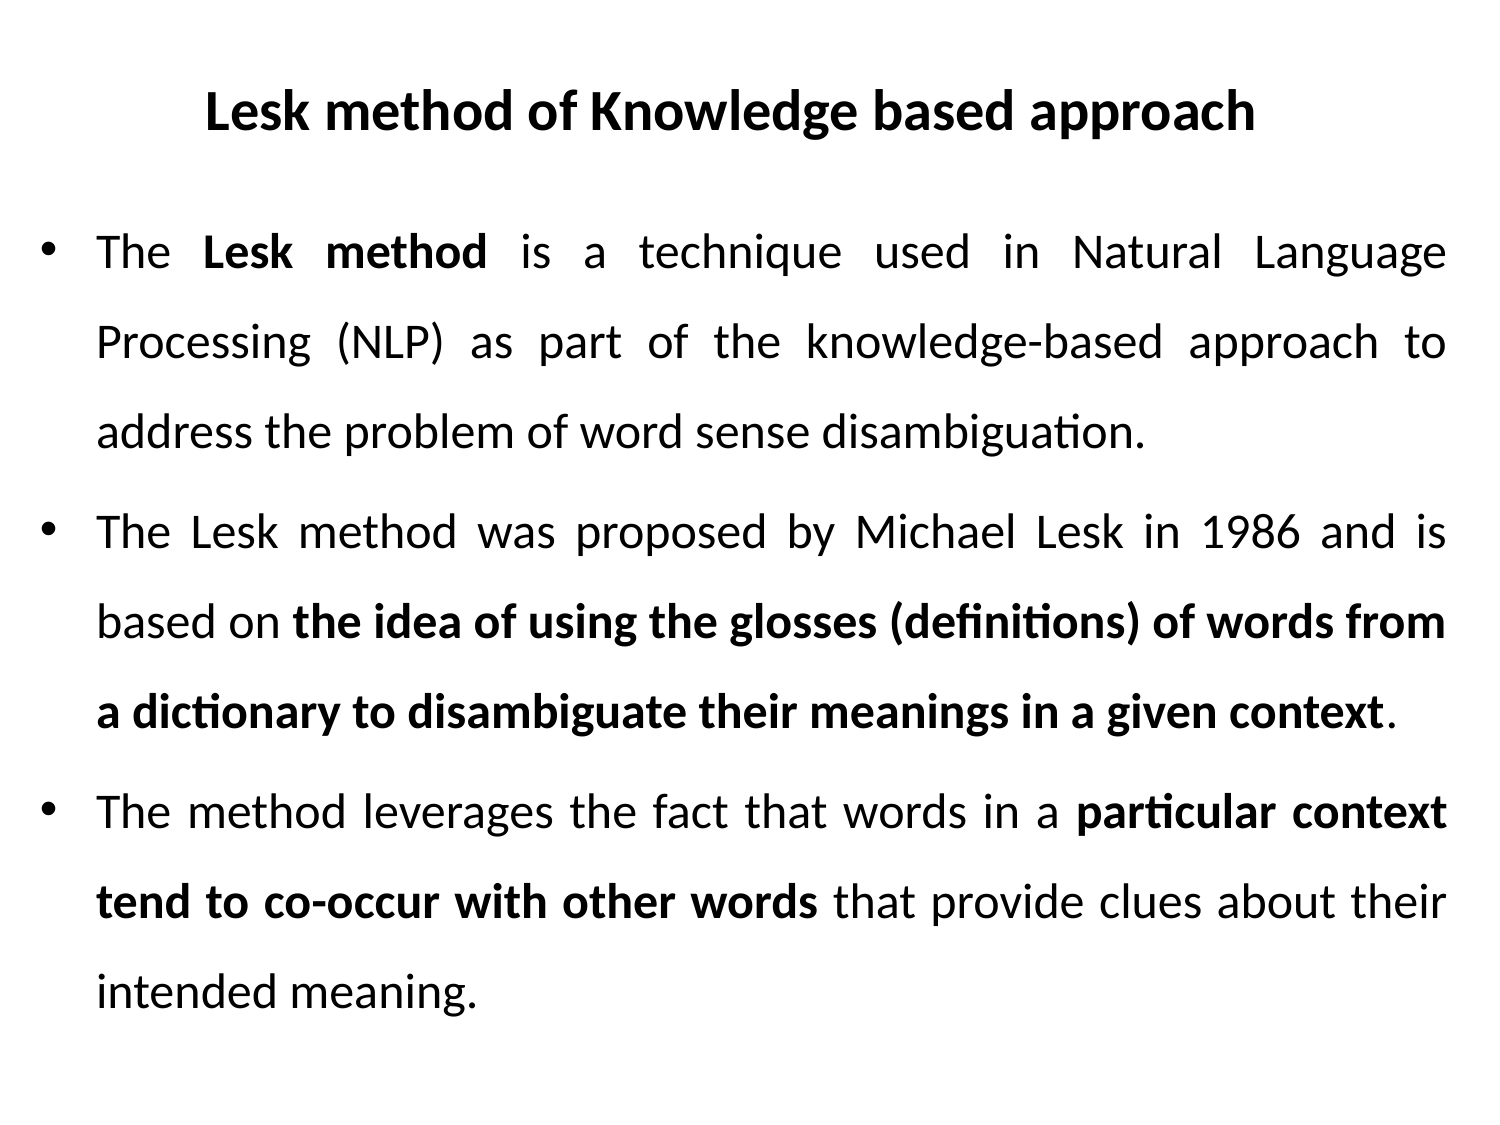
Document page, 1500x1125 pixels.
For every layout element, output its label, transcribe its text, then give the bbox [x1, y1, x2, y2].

title Lesk method of Knowledge based approach [24, 42, 1438, 138]
list The Lesk method is a technique used in Natural Language Processing (NLP) as part of the knowledge-based approach to address the problem of word sense disambiguation. The Lesk method was proposed by Michael Lesk in 1986 and is based on the idea of using the glosses (definitions) of words from a dictionary to disambiguate their meanings in a given context. The method leverages the fact that words in a particular context tend to co-occur with other words that provide clues about their intended meaning. [24, 180, 1463, 1113]
